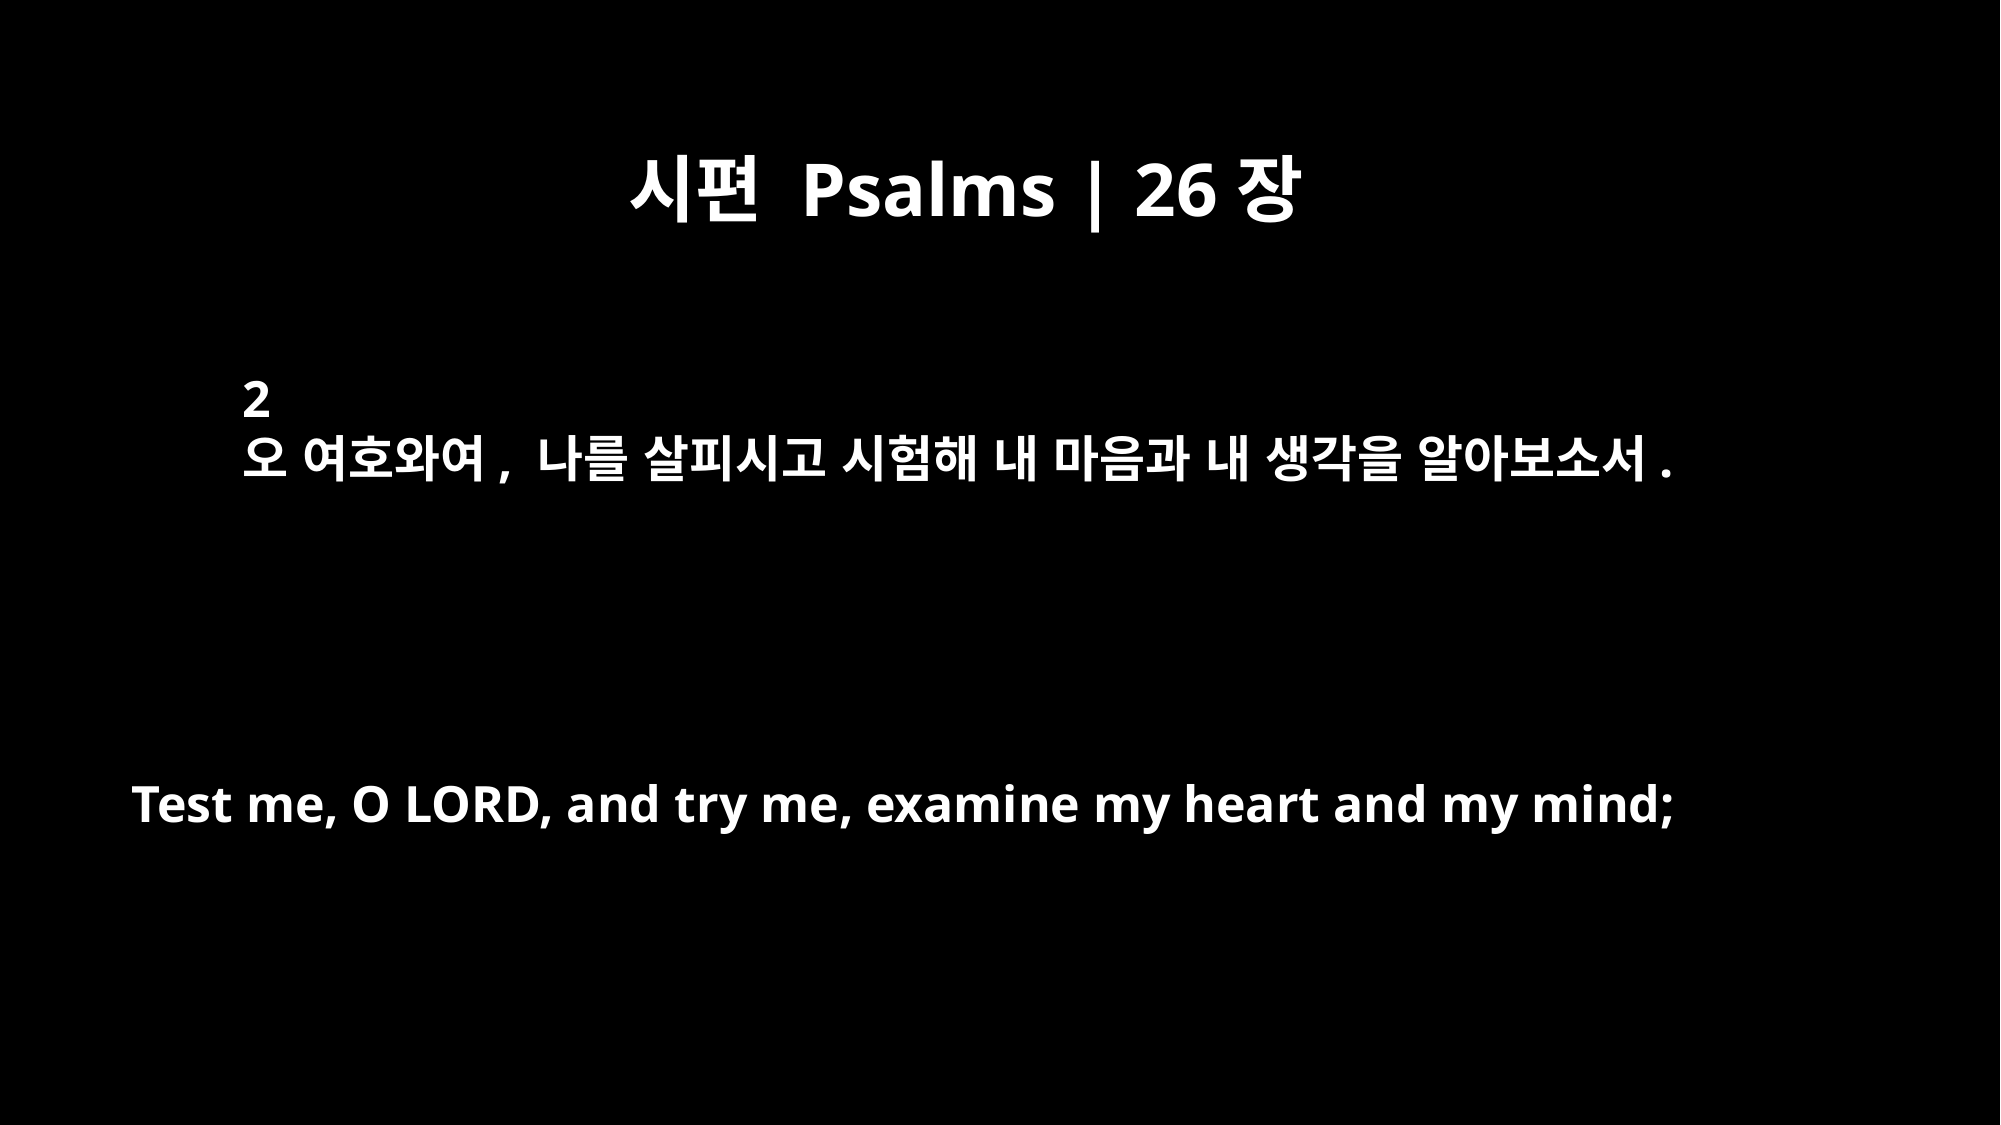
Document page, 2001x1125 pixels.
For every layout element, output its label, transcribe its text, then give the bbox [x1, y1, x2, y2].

text_box 2 오 여호와여, 나를 살피시고 시험해 내 마음과 내 생각을 알아보소서. [227, 359, 1690, 495]
text_box 시편 Psalms | 26장 [613, 136, 1319, 239]
text_box Test me, O LORD, and try me, examine my heart and my mind; [116, 764, 1691, 840]
